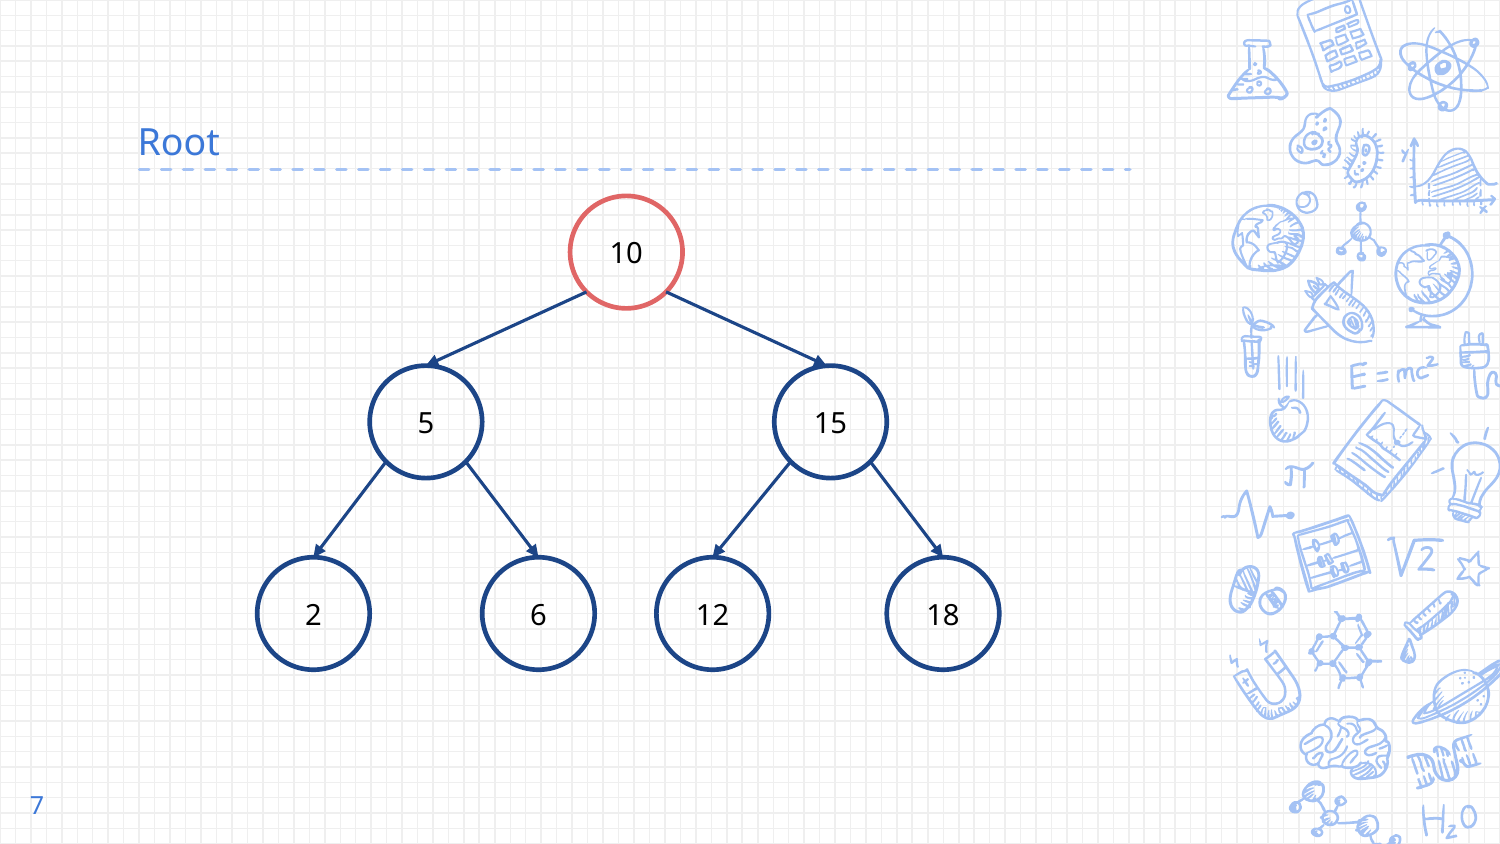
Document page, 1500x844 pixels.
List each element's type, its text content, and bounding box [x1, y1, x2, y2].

slide_number ‹#› [14, 774, 105, 840]
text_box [465, 461, 539, 558]
text_box 6 [482, 557, 595, 670]
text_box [712, 461, 791, 558]
text_box 5 [369, 365, 483, 479]
text_box 10 [570, 195, 683, 309]
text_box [425, 291, 587, 366]
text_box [665, 291, 827, 366]
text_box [313, 461, 387, 558]
text_box 15 [774, 365, 887, 479]
text_box 18 [886, 557, 1000, 670]
text_box 12 [656, 557, 769, 670]
title Root [122, 36, 1130, 178]
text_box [869, 461, 944, 558]
text_box 2 [257, 557, 370, 670]
